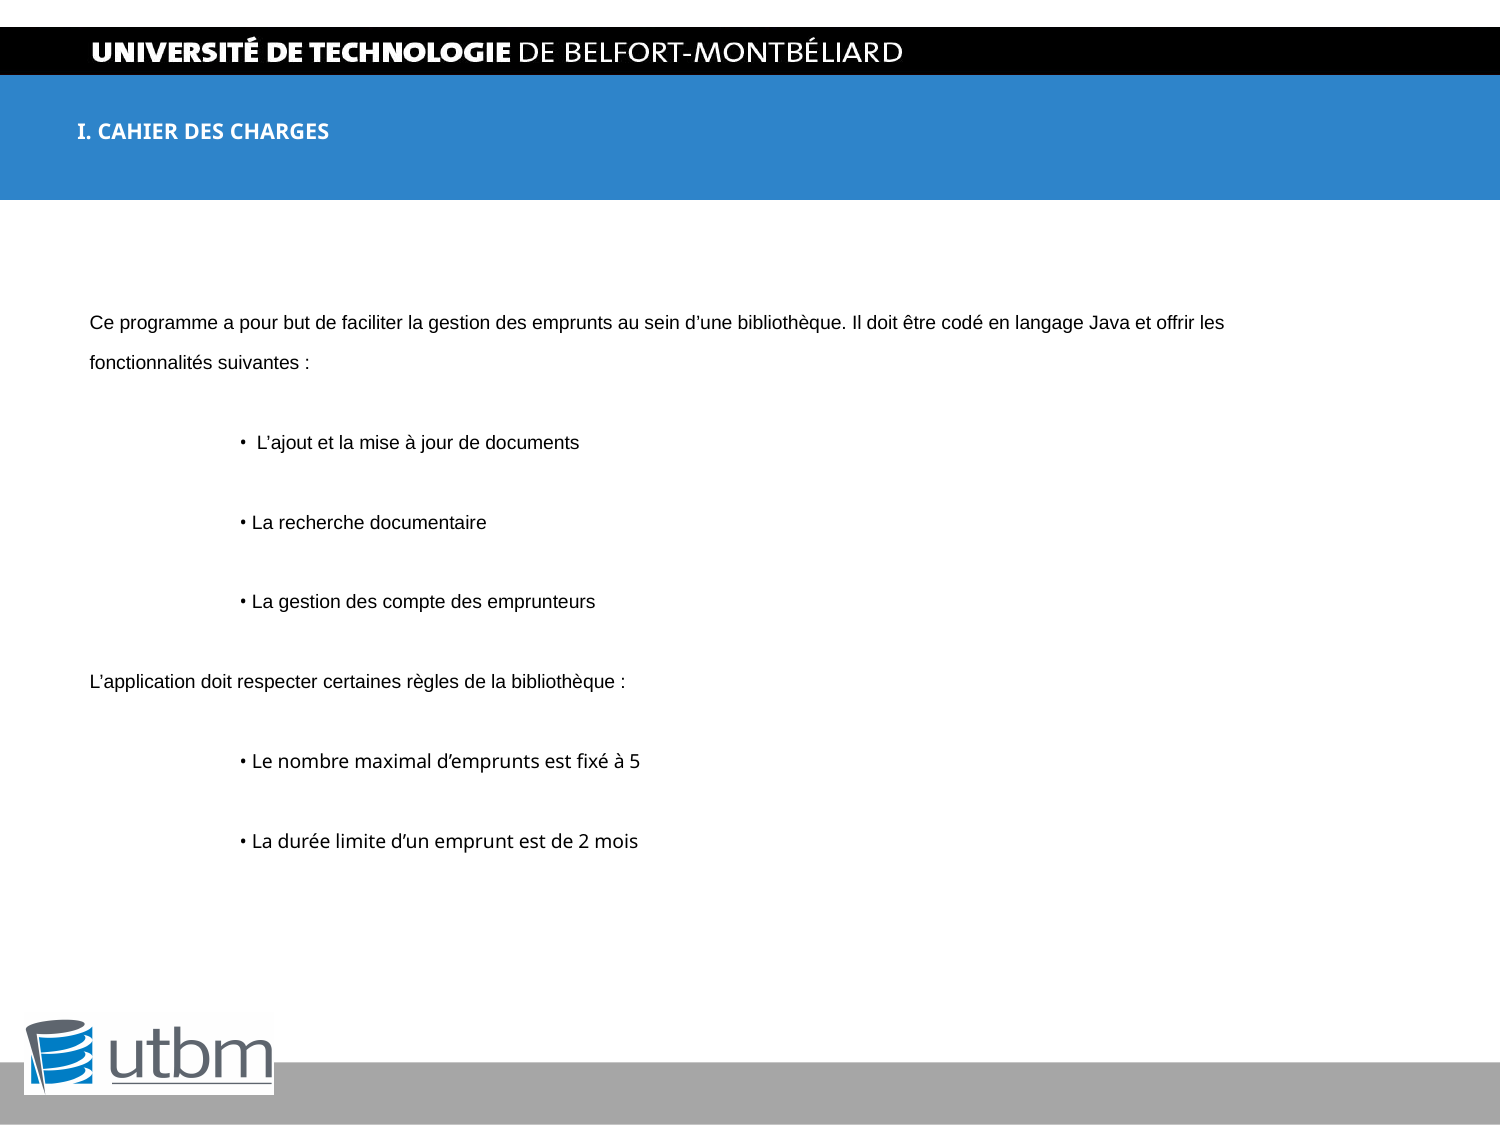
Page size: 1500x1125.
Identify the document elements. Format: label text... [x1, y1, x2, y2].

text_box [0, 81, 1500, 200]
text_box [0, 1062, 1500, 1125]
text_box I. CAHIER DES CHARGES [62, 106, 1288, 166]
picture [24, 1012, 274, 1095]
picture [0, 27, 1500, 76]
text_box Ce programme a pour but de faciliter la gestion des emprunts au sein d’une bibliothèque. Il doit être codé en langage Java et offrir les fonctionnalités suivantes : • L’ajout et la mise à jour de documents • La recherche documentaire • La gestion des compte des emprunteurs L’application doit respecter certaines règles de la bibliothèque : • Le nombre maximal d’emprunts est fixé à 5 • La durée limite d’un emprunt est de 2 mois [89, 306, 1288, 906]
